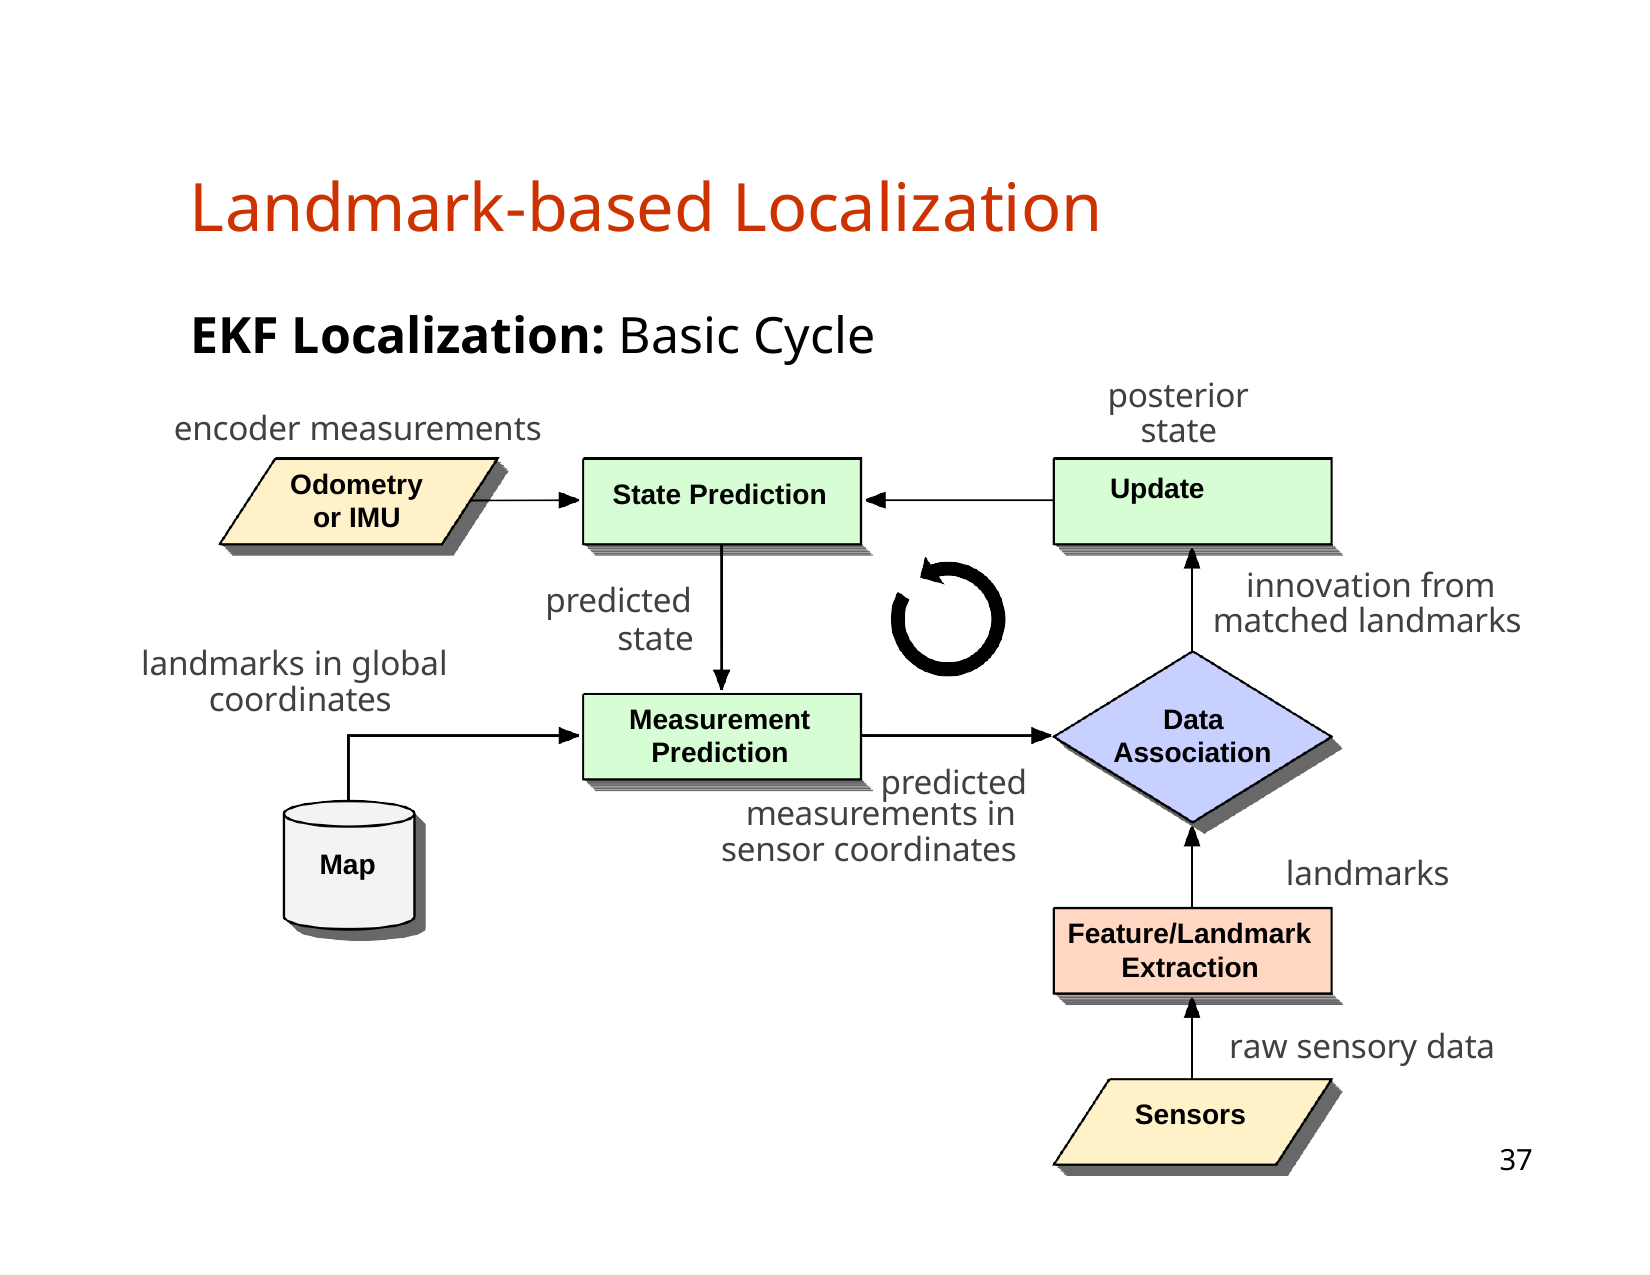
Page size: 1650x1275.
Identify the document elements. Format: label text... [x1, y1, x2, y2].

text_box posterior state Update [1105, 378, 1260, 505]
text_box raw sensory data Sensors [1132, 1024, 1520, 1131]
slide_number 37 [1495, 1141, 1541, 1275]
text_box EKF Localization: Basic Cycle [188, 303, 971, 364]
text_box landmarks Feature/Landmark Extraction [1065, 851, 1463, 983]
text_box State Prediction [610, 475, 832, 510]
text_box landmarks in global coordinates [139, 646, 472, 718]
text_box encoder measurements [171, 406, 570, 447]
text_box Data Association [1111, 701, 1277, 769]
text_box predicted state [543, 581, 704, 657]
title Landmark-based Localization [141, 79, 1509, 378]
text_box Measurement Prediction [627, 701, 815, 769]
text_box predicted [878, 761, 1039, 796]
text_box Map [317, 846, 379, 881]
text_box innovation from matched landmarks [1210, 568, 1547, 640]
text_box [218, 457, 1343, 1176]
text_box measurements in sensor coordinates [719, 796, 1039, 868]
text_box Odometry or IMU [288, 466, 428, 533]
